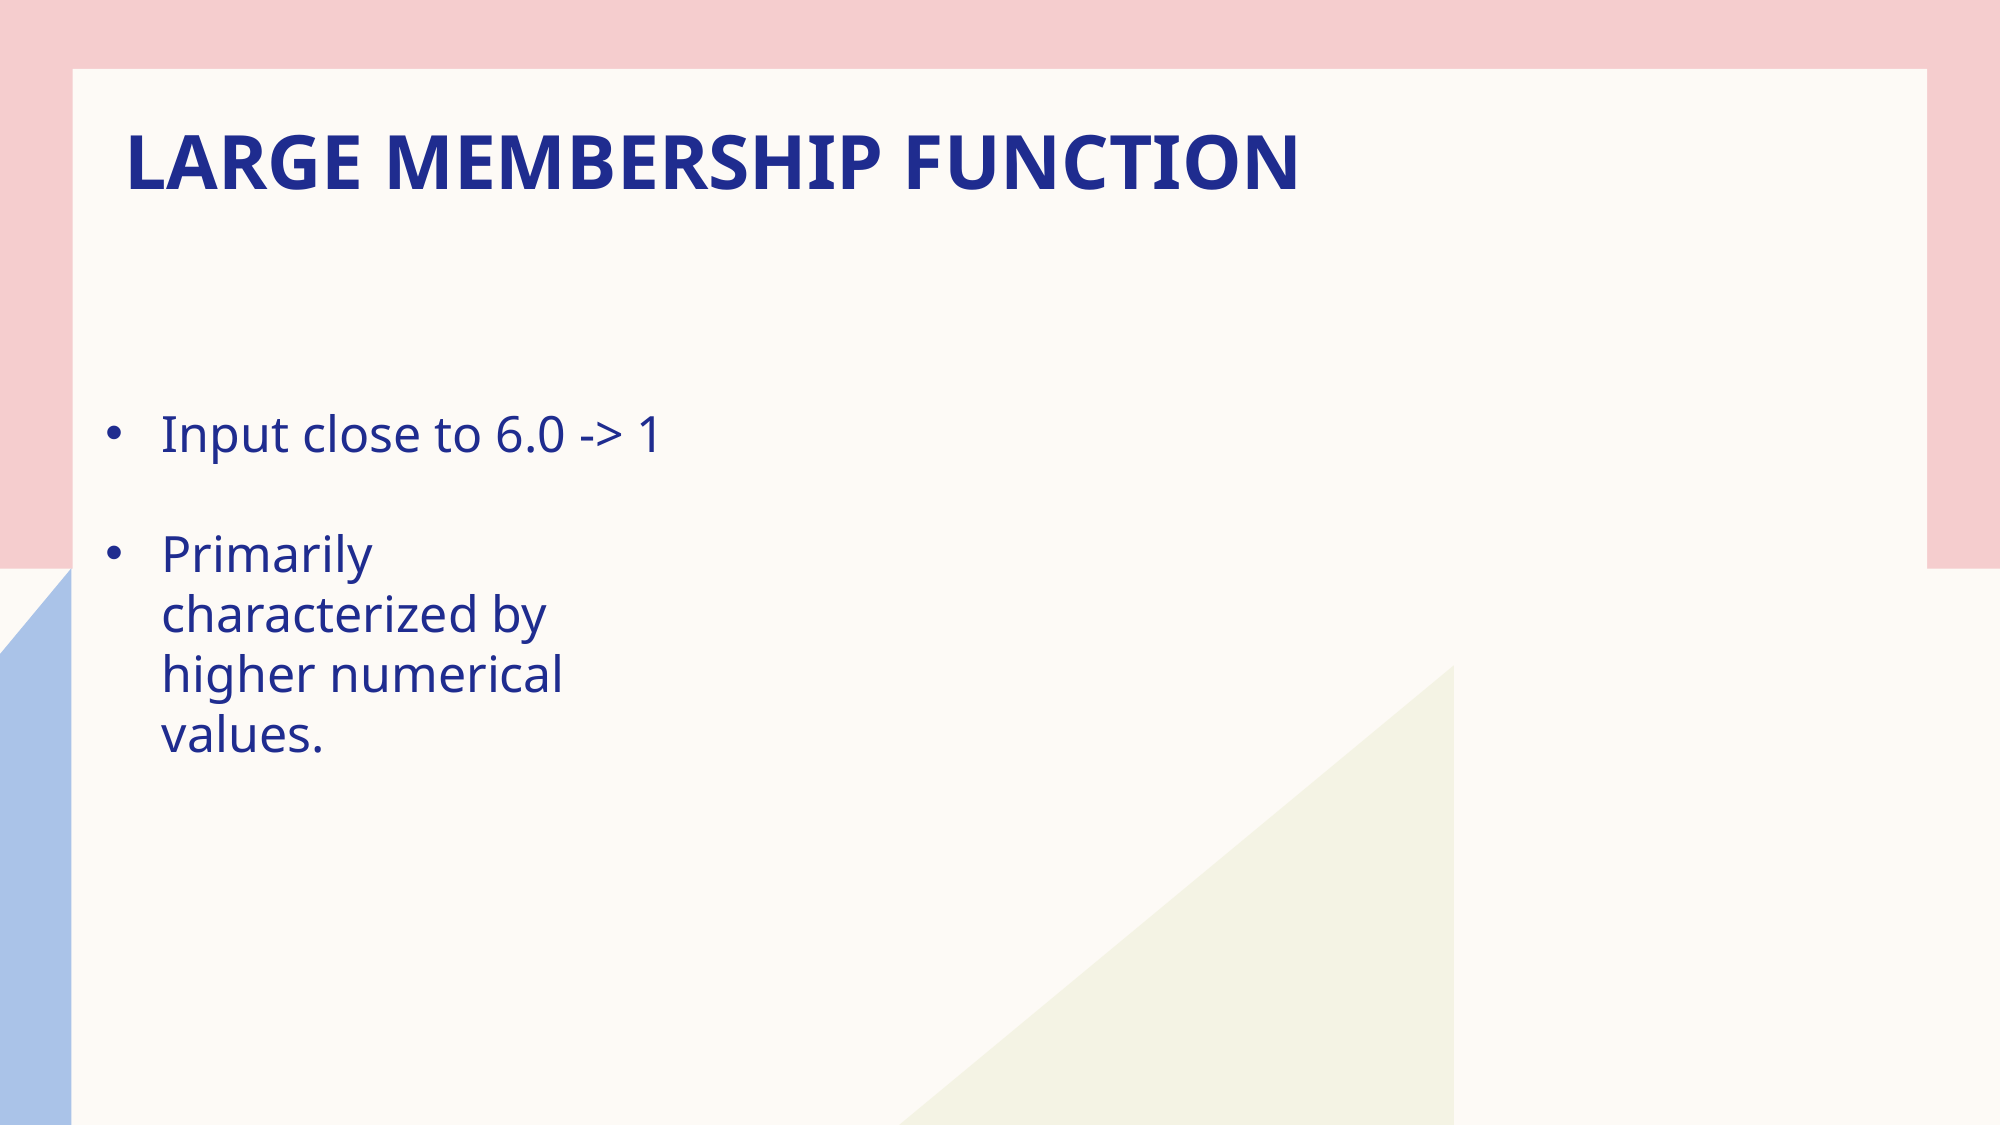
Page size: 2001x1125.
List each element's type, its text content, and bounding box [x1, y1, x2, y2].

text_box Input close to 6.0 -> 1 Primarily characterized by higher numerical values. [90, 402, 704, 1125]
text_box Large membership function [109, 0, 1702, 205]
